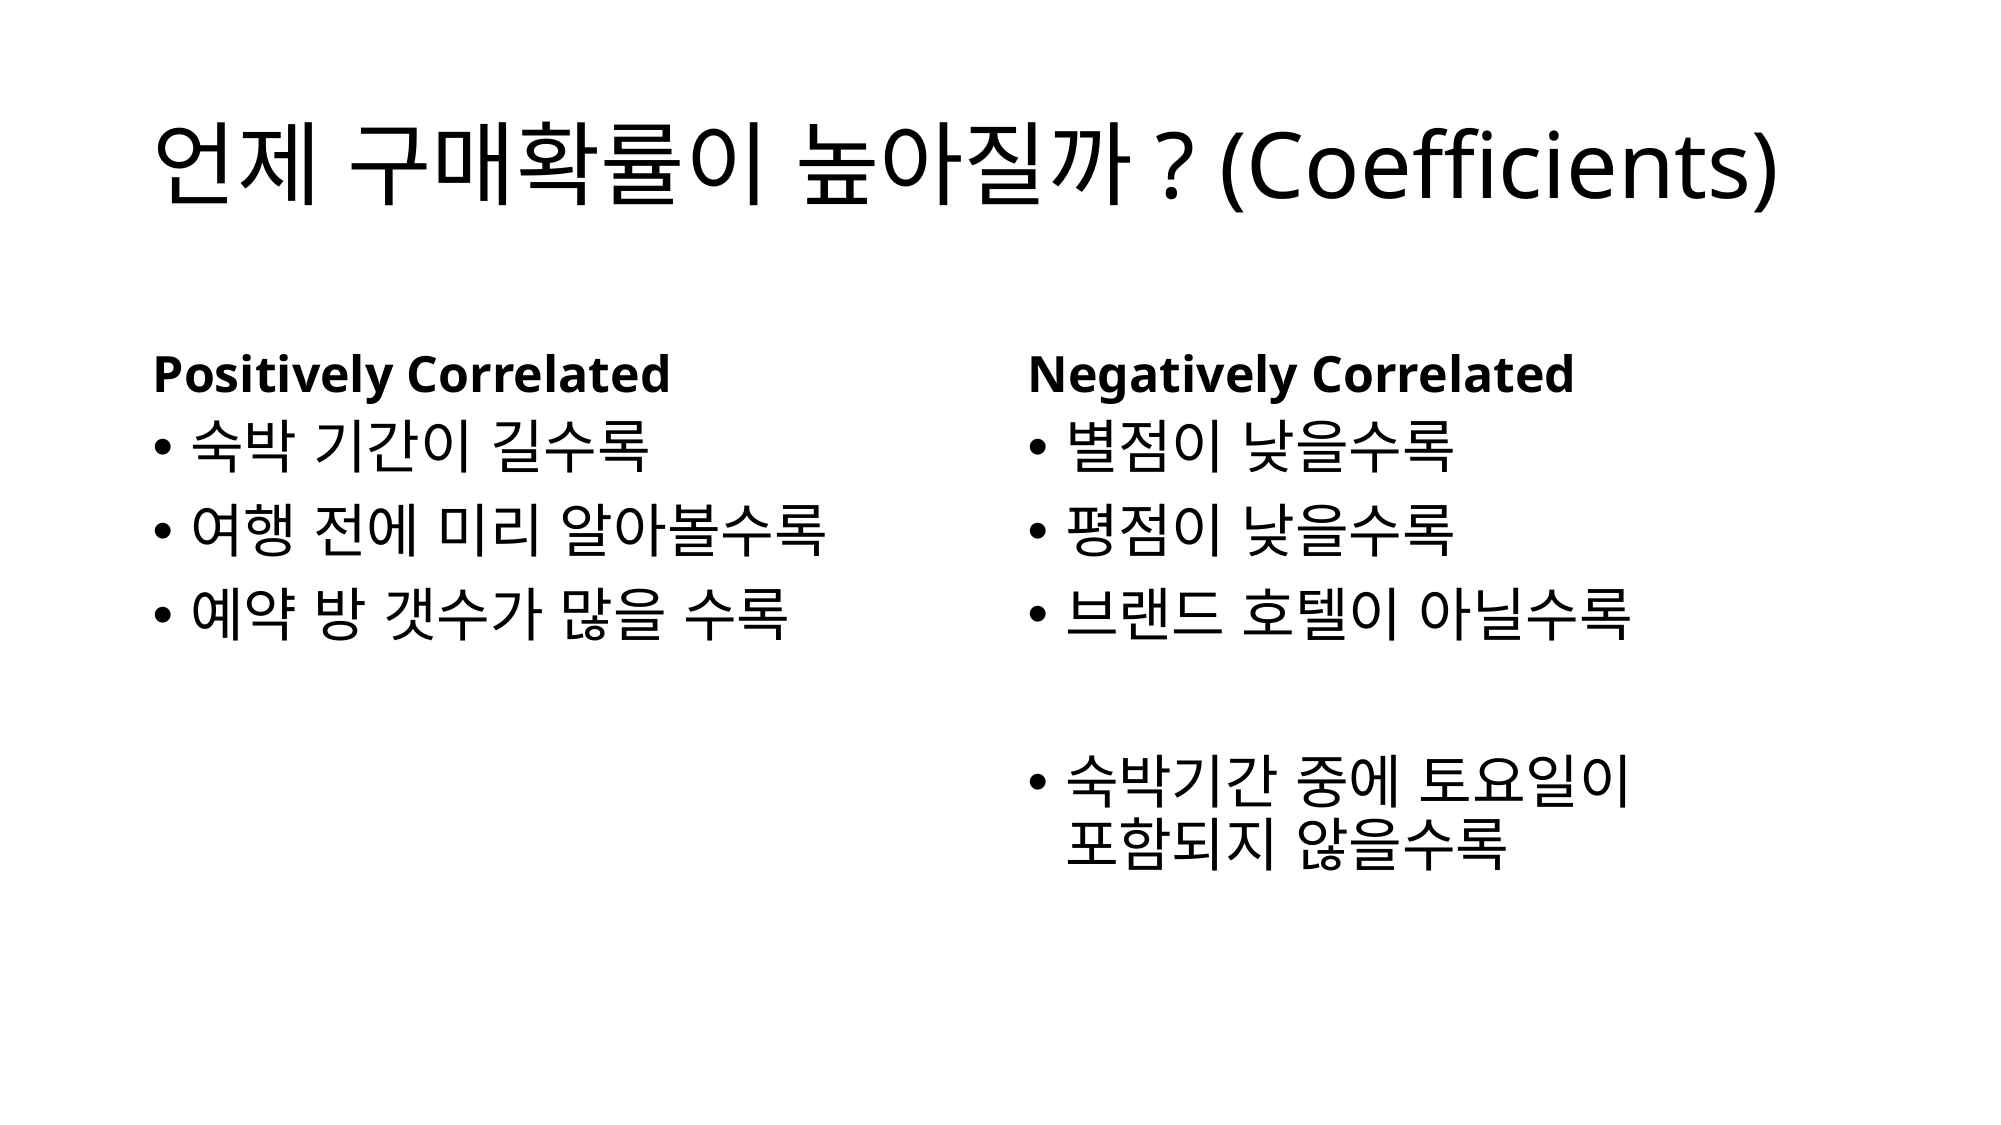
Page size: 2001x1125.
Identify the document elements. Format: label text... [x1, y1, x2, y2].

title 언제 구매확률이 높아질까? (Coefficients) [137, 59, 1863, 278]
list Negatively Correlated [1012, 275, 1863, 410]
list 별점이 낮을수록 평점이 낮을수록 브랜드 호텔이 아닐수록 숙박기간 중에 토요일이 포함되지 않을수록 [1012, 410, 1863, 1016]
list Positively Correlated [137, 275, 984, 410]
list 숙박 기간이 길수록 여행 전에 미리 알아볼수록 예약 방 갯수가 많을 수록 [137, 410, 984, 1016]
